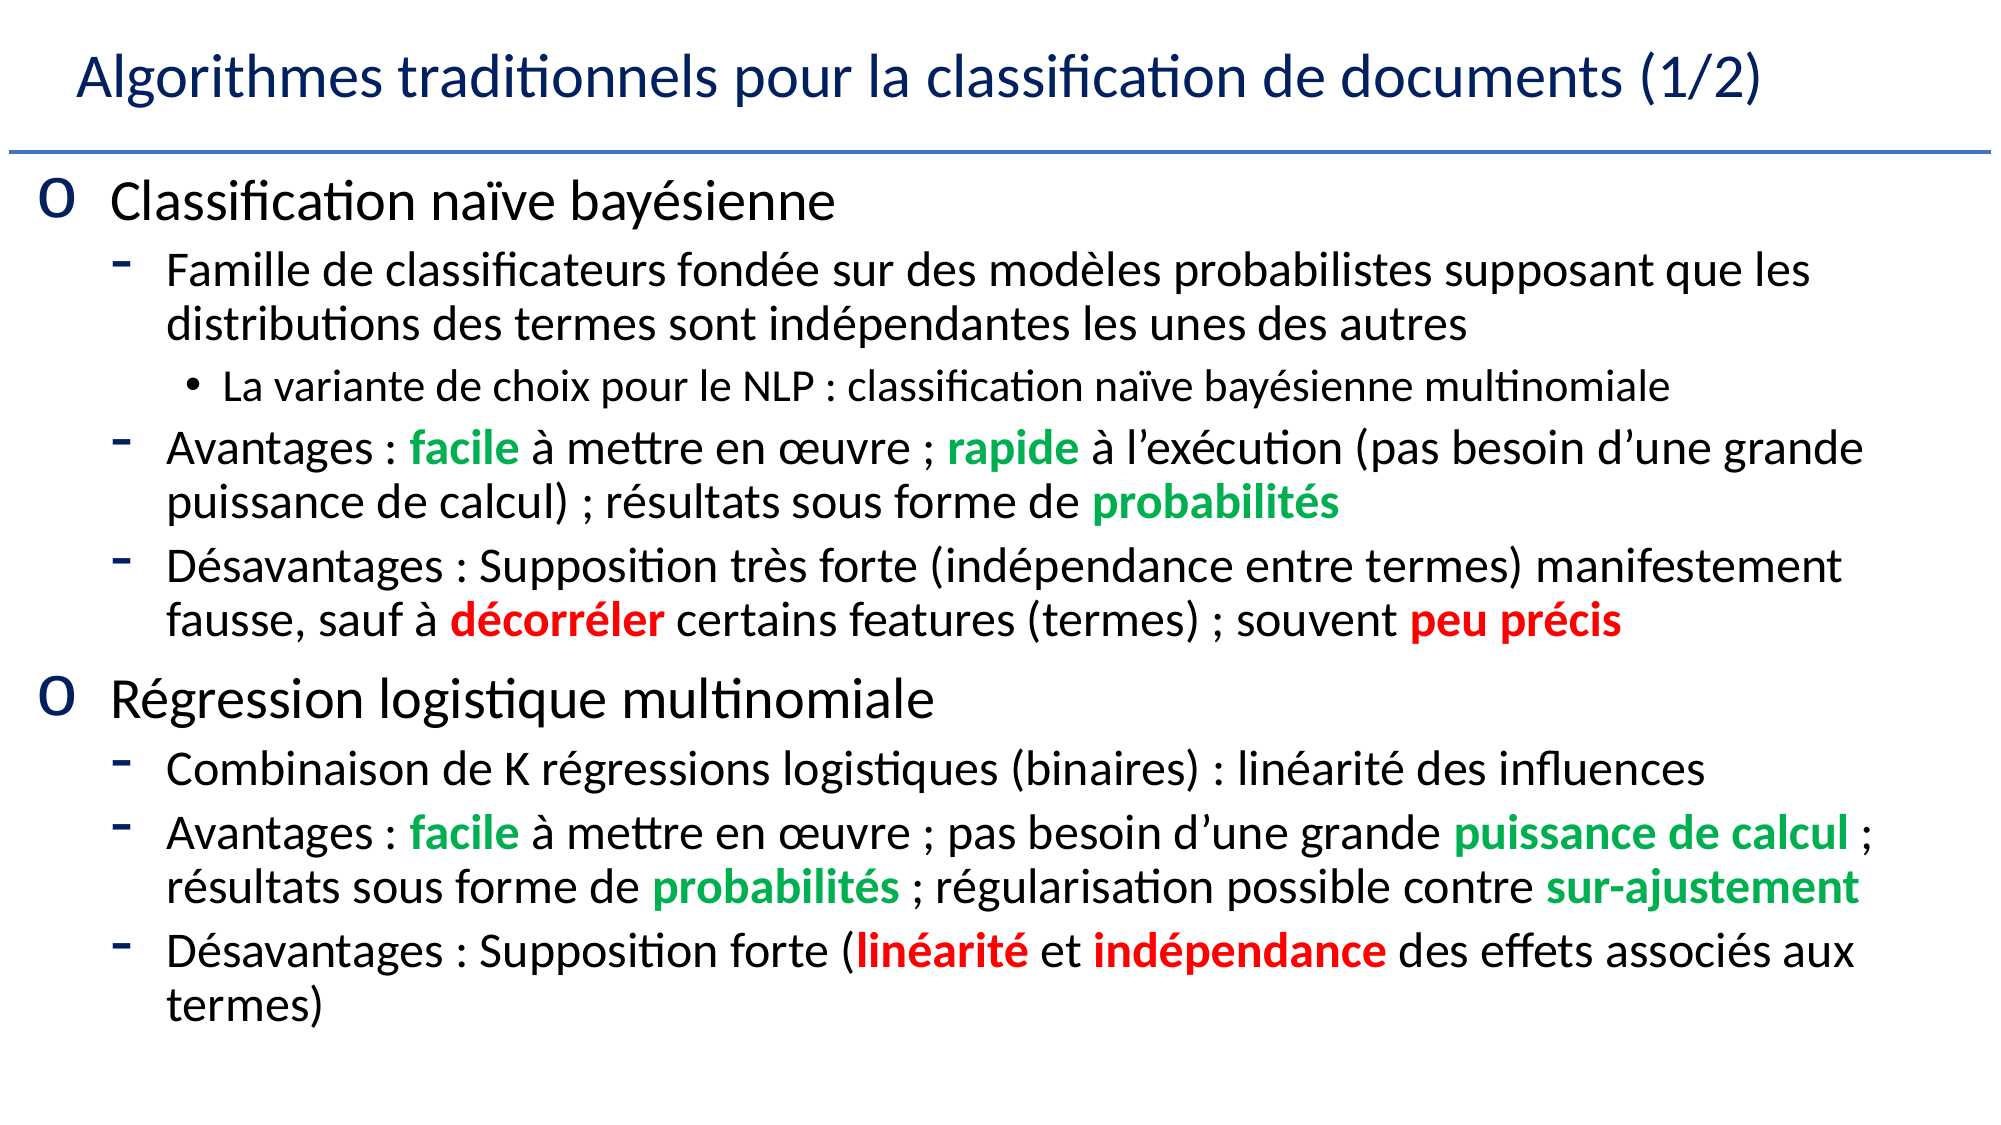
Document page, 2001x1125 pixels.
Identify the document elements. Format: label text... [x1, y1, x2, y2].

text_box Algorithmes traditionnels pour la classification de documents (1/2) [61, 23, 1899, 132]
list Classification naïve bayésienne Famille de classificateurs fondée sur des modèles probabilistes supposant que les distributions des termes sont indépendantes les unes des autres La variante de choix pour le NLP : classification naïve bayésienne multinomiale Avantages : facile à mettre en œuvre ; rapide à l’exécution (pas besoin d’une grande puissance de calcul) ; résultats sous forme de probabilités Désavantages : Supposition très forte (indépendance entre termes) manifestement fausse, sauf à décorréler certains features (termes) ; souvent peu précis Régression logistique multinomiale Combinaison de K régressions logistiques (binaires) : linéarité des influences Avantages : facile à mettre en œuvre ; pas besoin d’une grande puissance de calcul ; résultats sous forme de probabilités ; régularisation possible contre sur-ajustement Désavantages : Supposition forte (linéarité et indépendance des effets associés aux termes) [20, 162, 1978, 1103]
